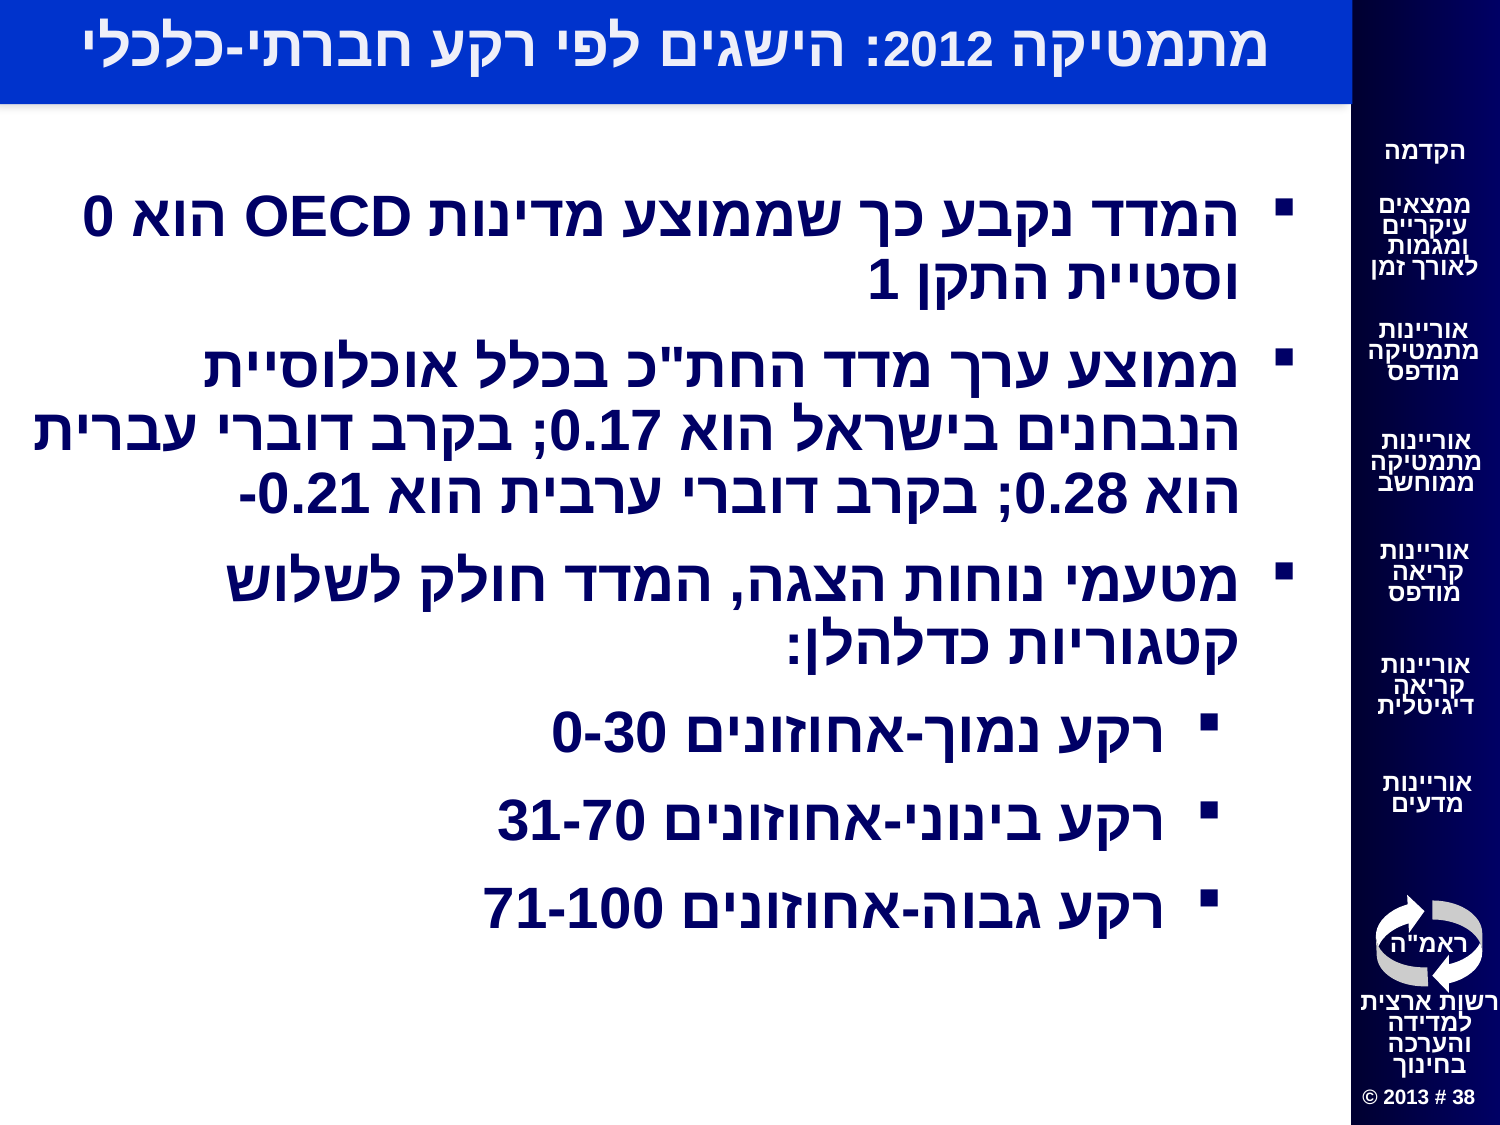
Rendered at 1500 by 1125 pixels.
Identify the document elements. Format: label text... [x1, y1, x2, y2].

text_box המדד נקבע כך שממוצע מדינות OECD הוא 0 וסטיית התקן 1 ממוצע ערך מדד החת"כ בכלל אוכלוסיית הנבחנים בישראל הוא 0.17; בקרב דוברי עברית הוא 0.28; בקרב דוברי ערבית הוא 0.21- מטעמי נוחות הצגה, המדד חולק לשלוש קטגוריות כדלהלן: רקע נמוך-אחוזונים 0-30 רקע בינוני-אחוזונים 31-70 רקע גבוה-אחוזונים 71-100 [0, 113, 1341, 1102]
title מתמטיקה 2012: הישגים לפי רקע חברתי-כלכלי [0, 0, 1353, 105]
